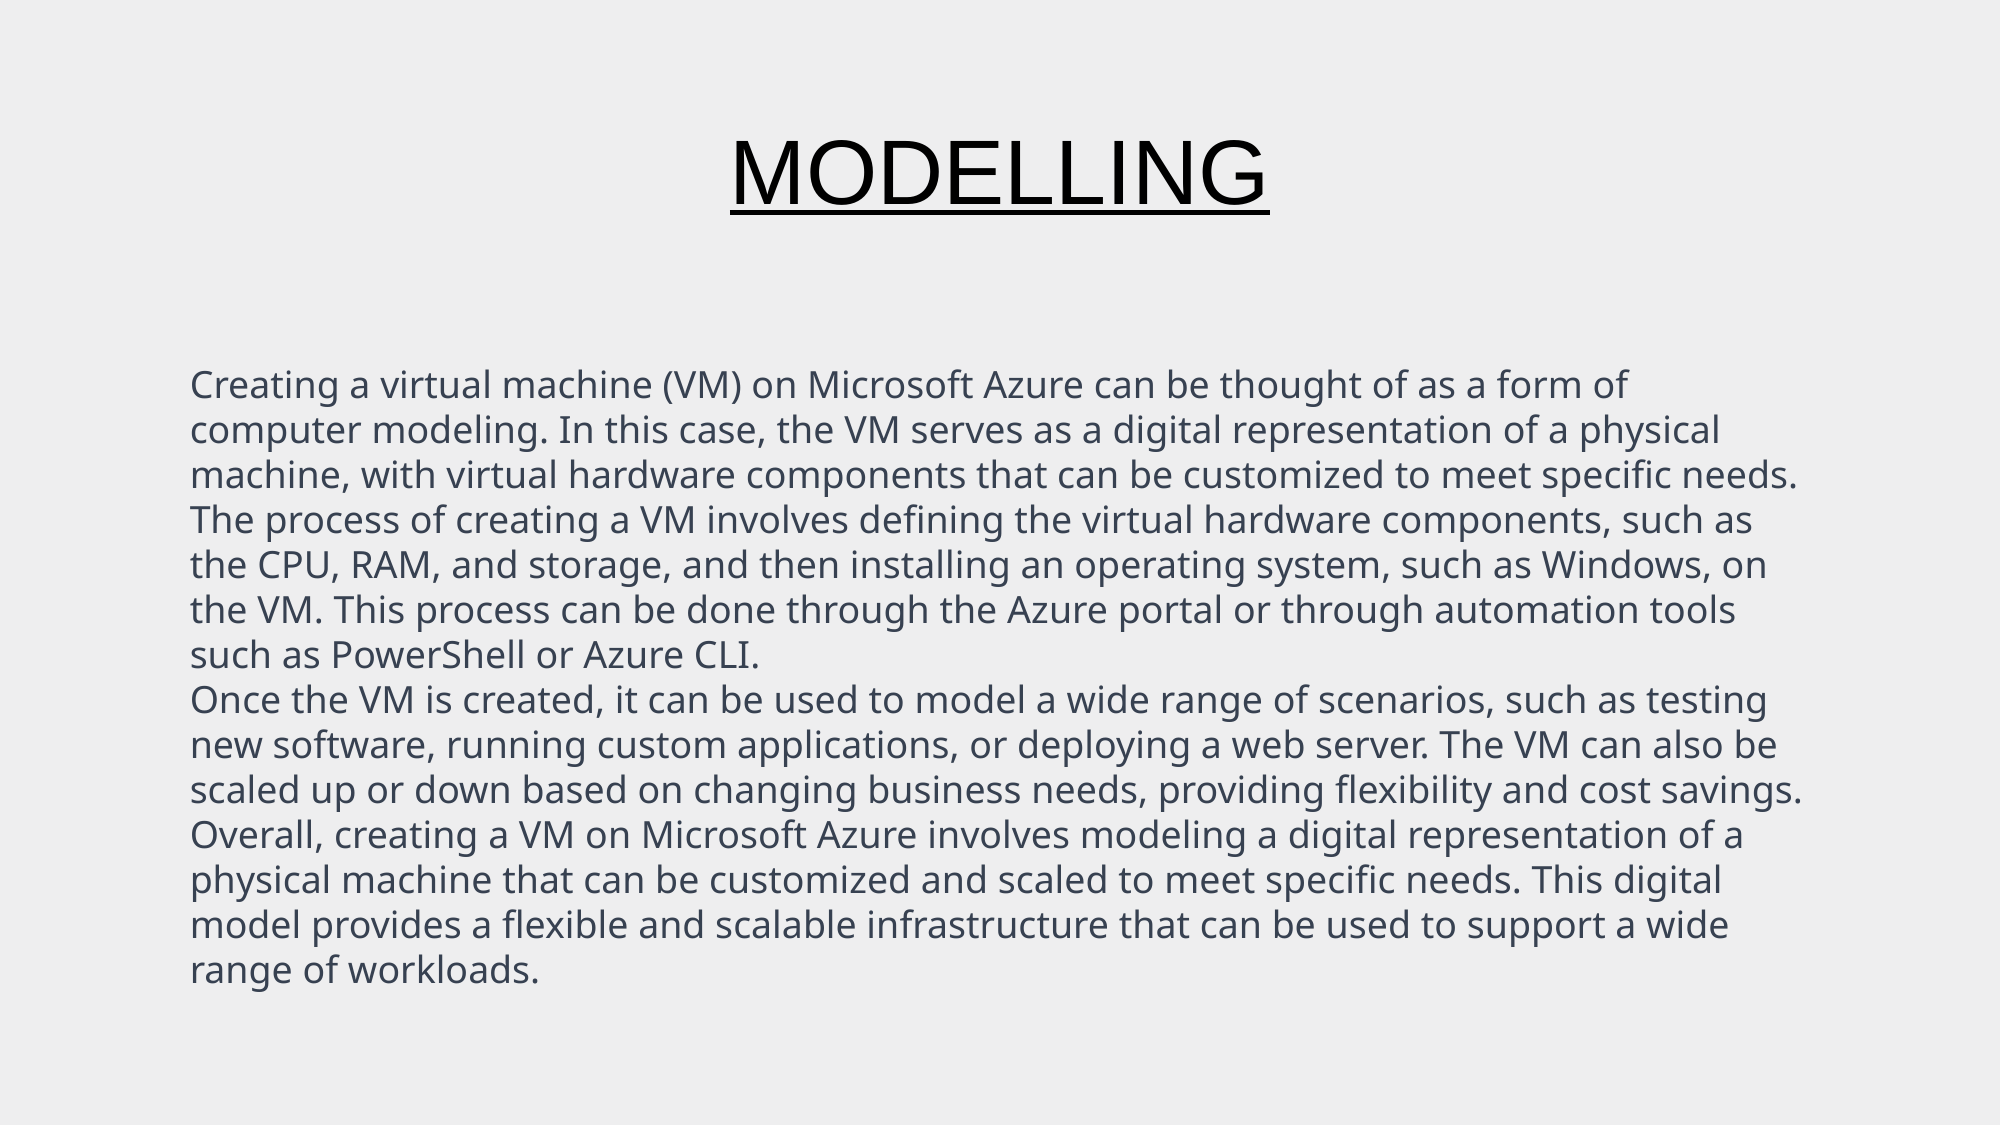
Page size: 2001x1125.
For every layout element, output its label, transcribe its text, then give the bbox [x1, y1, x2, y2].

title MODELLING [210, 131, 1790, 220]
text_box Creating a virtual machine (VM) on Microsoft Azure can be thought of as a form of computer modeling. In this case, the VM serves as a digital representation of a physical machine, with virtual hardware components that can be customized to meet specific needs. The process of creating a VM involves defining the virtual hardware components, such as the CPU, RAM, and storage, and then installing an operating system, such as Windows, on the VM. This process can be done through the Azure portal or through automation tools such as PowerShell or Azure CLI. Once the VM is created, it can be used to model a wide range of scenarios, such as testing new software, running custom applications, or deploying a web server. The VM can also be scaled up or down based on changing business needs, providing flexibility and cost savings. Overall, creating a VM on Microsoft Azure involves modeling a digital representation of a physical machine that can be customized and scaled to meet specific needs. This digital model provides a flexible and scalable infrastructure that can be used to support a wide range of workloads. [175, 353, 1825, 1044]
